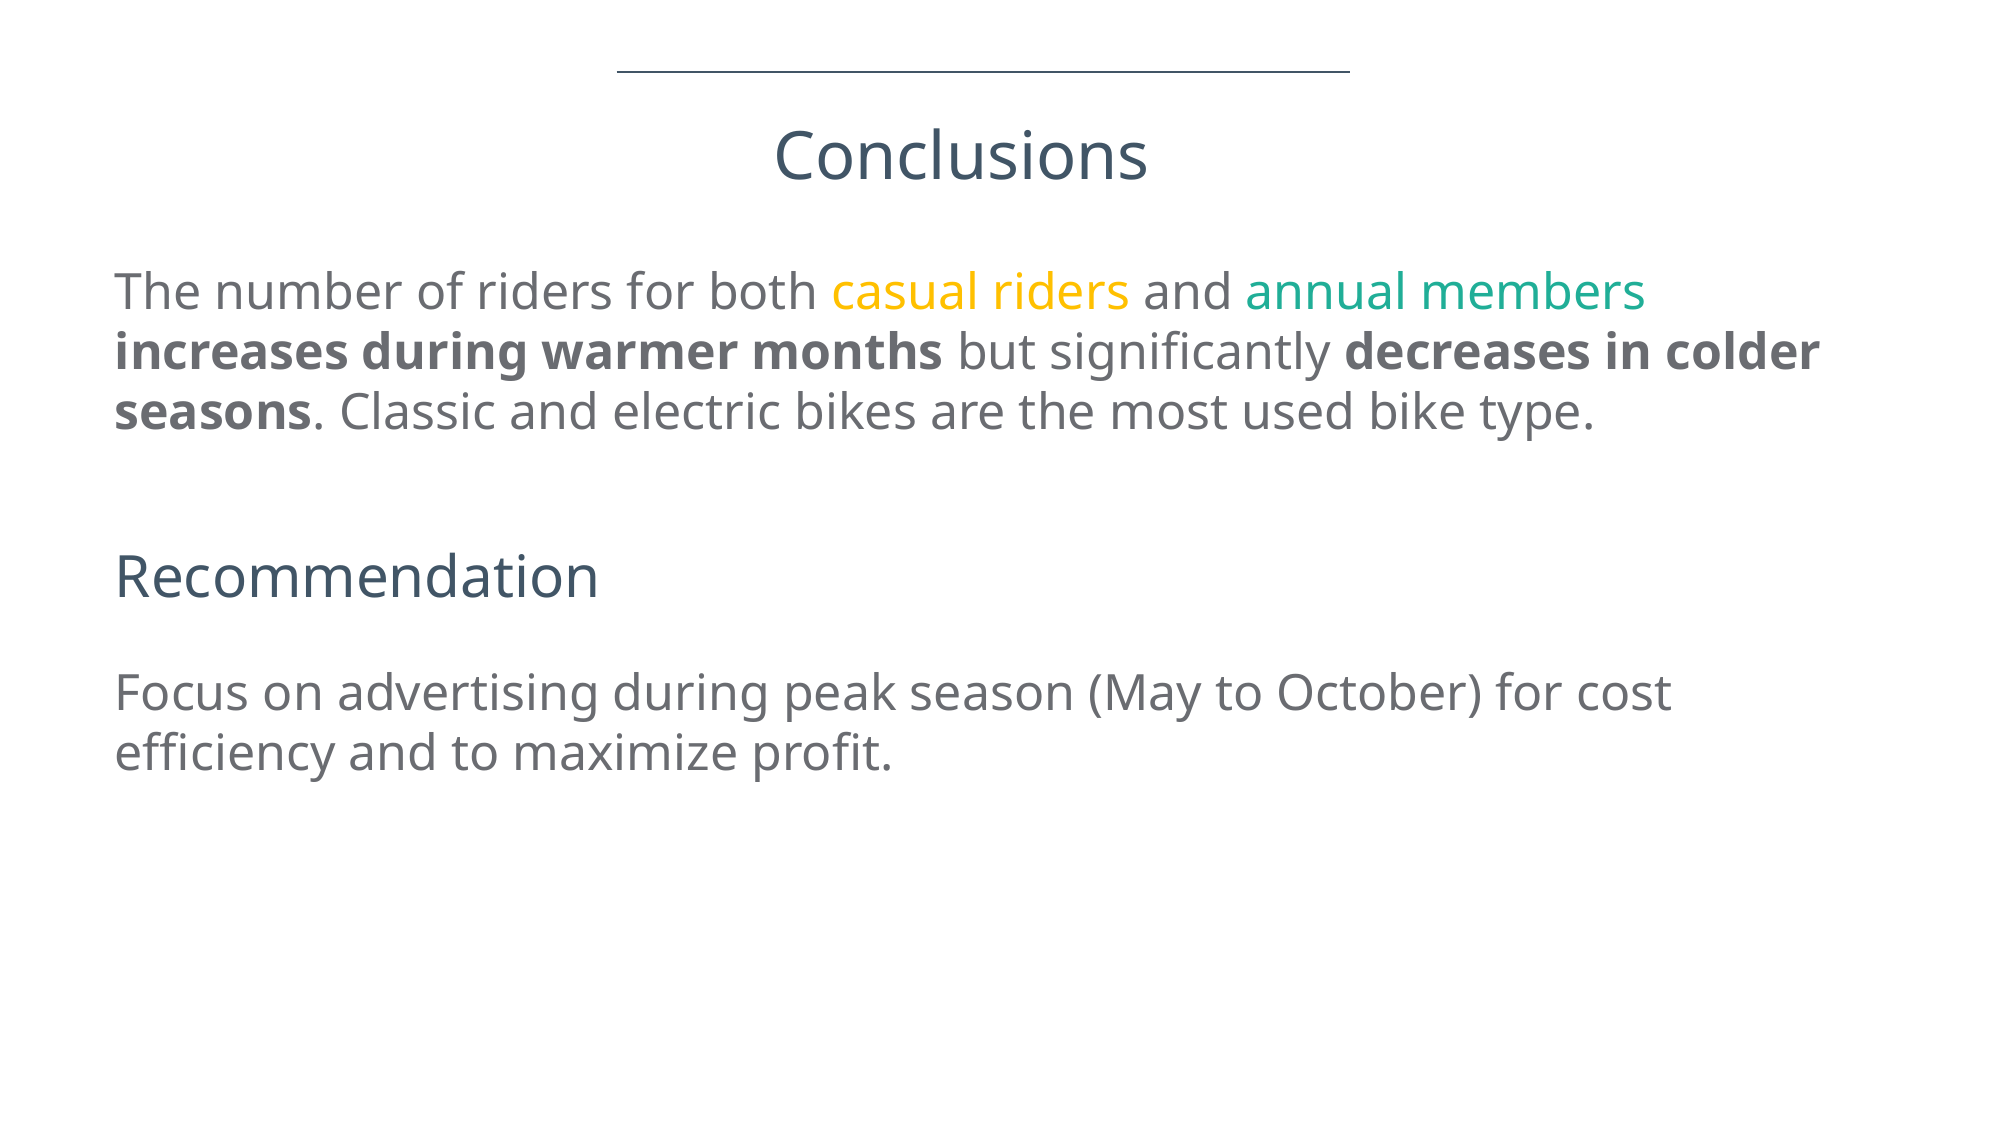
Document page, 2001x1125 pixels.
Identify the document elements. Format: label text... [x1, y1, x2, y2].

text_box Conclusions [259, 105, 1665, 201]
text_box The number of riders for both casual riders and annual members increases during warmer months but significantly decreases in colder seasons. Classic and electric bikes are the most used bike type. [100, 252, 1908, 447]
text_box Focus on advertising during peak season (May to October) for cost efficiency and to maximize profit. [100, 653, 1908, 788]
text_box Recommendation [100, 531, 1506, 617]
